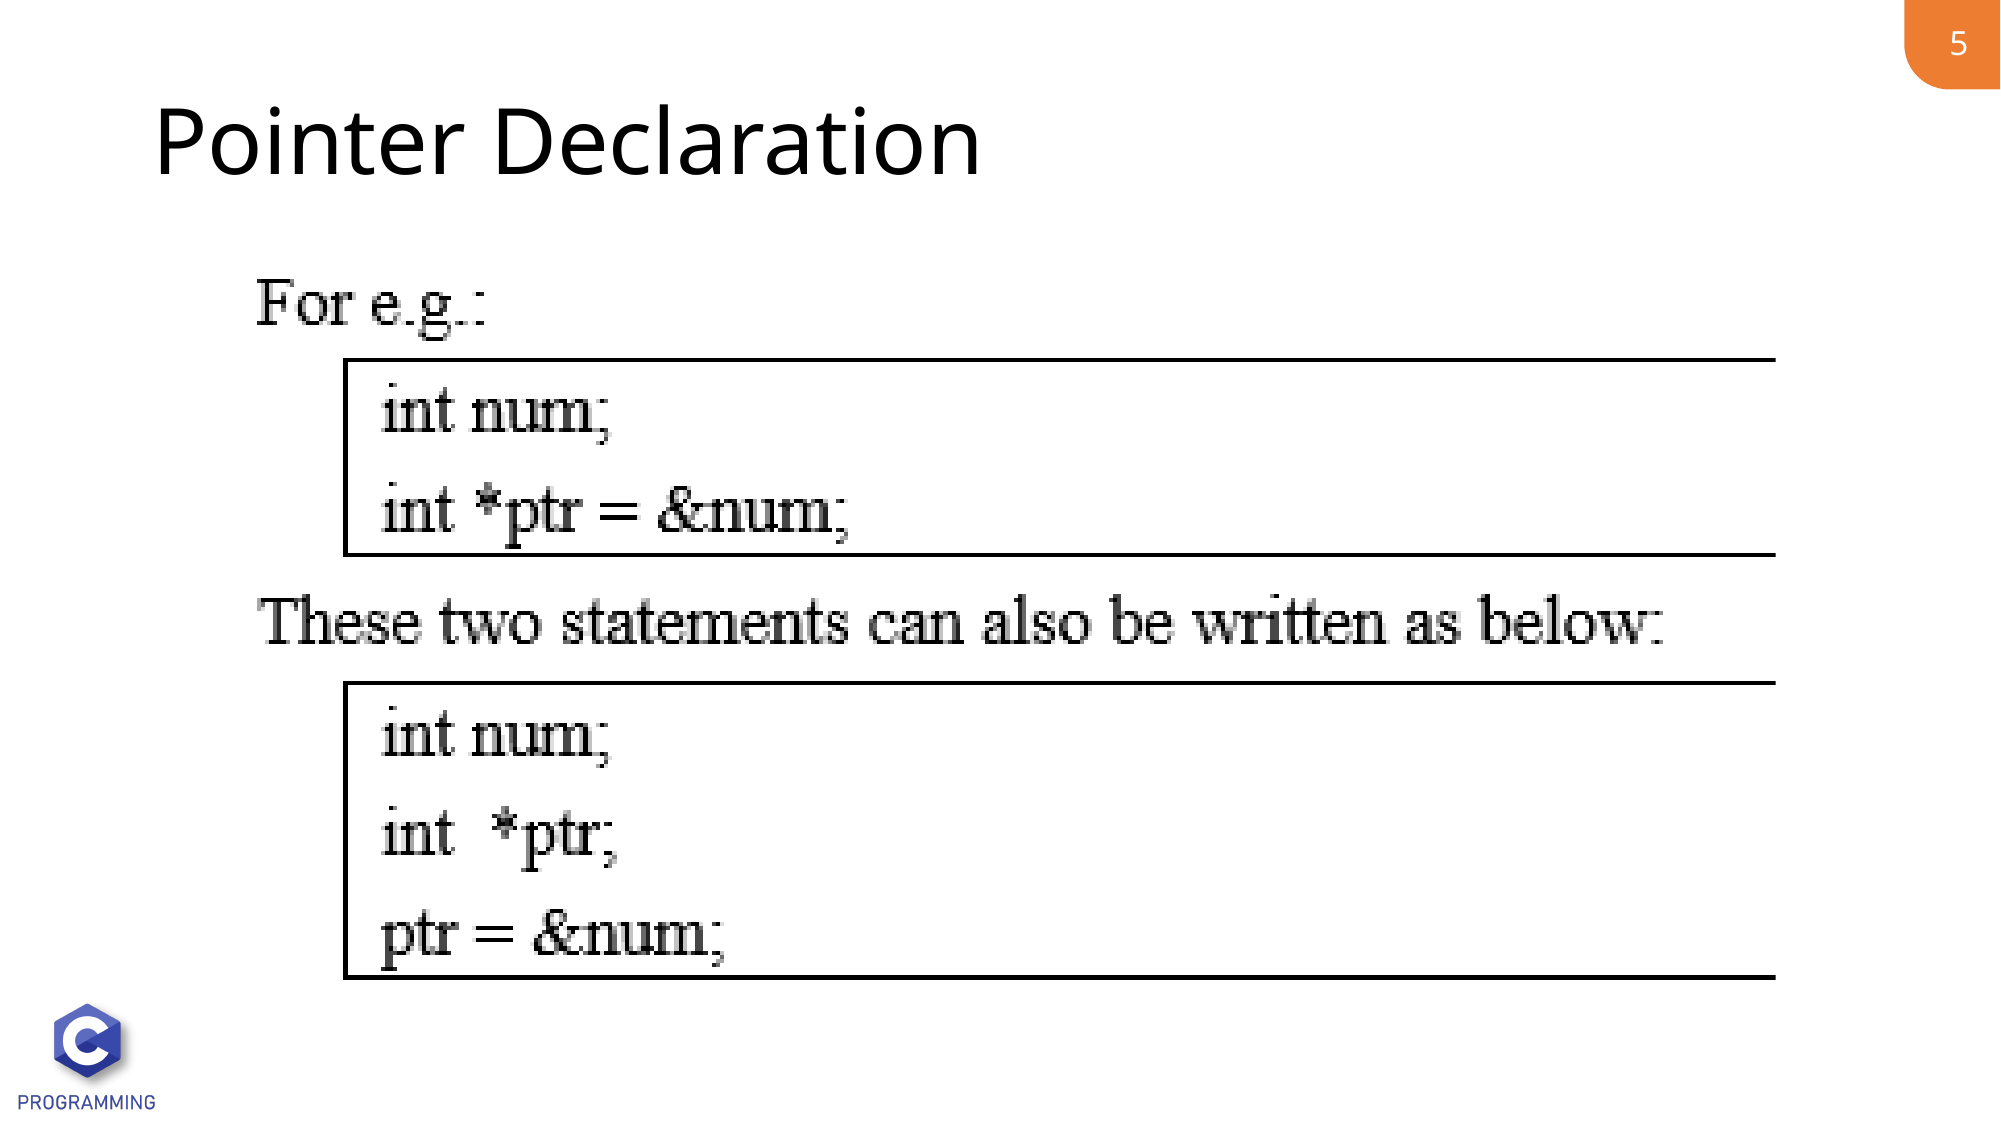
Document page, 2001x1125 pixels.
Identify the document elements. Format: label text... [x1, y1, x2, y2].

slide_number 5 [1887, 14, 1984, 75]
title Pointer Declaration [137, 59, 1863, 231]
picture [0, 993, 168, 1125]
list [224, 263, 1776, 1005]
